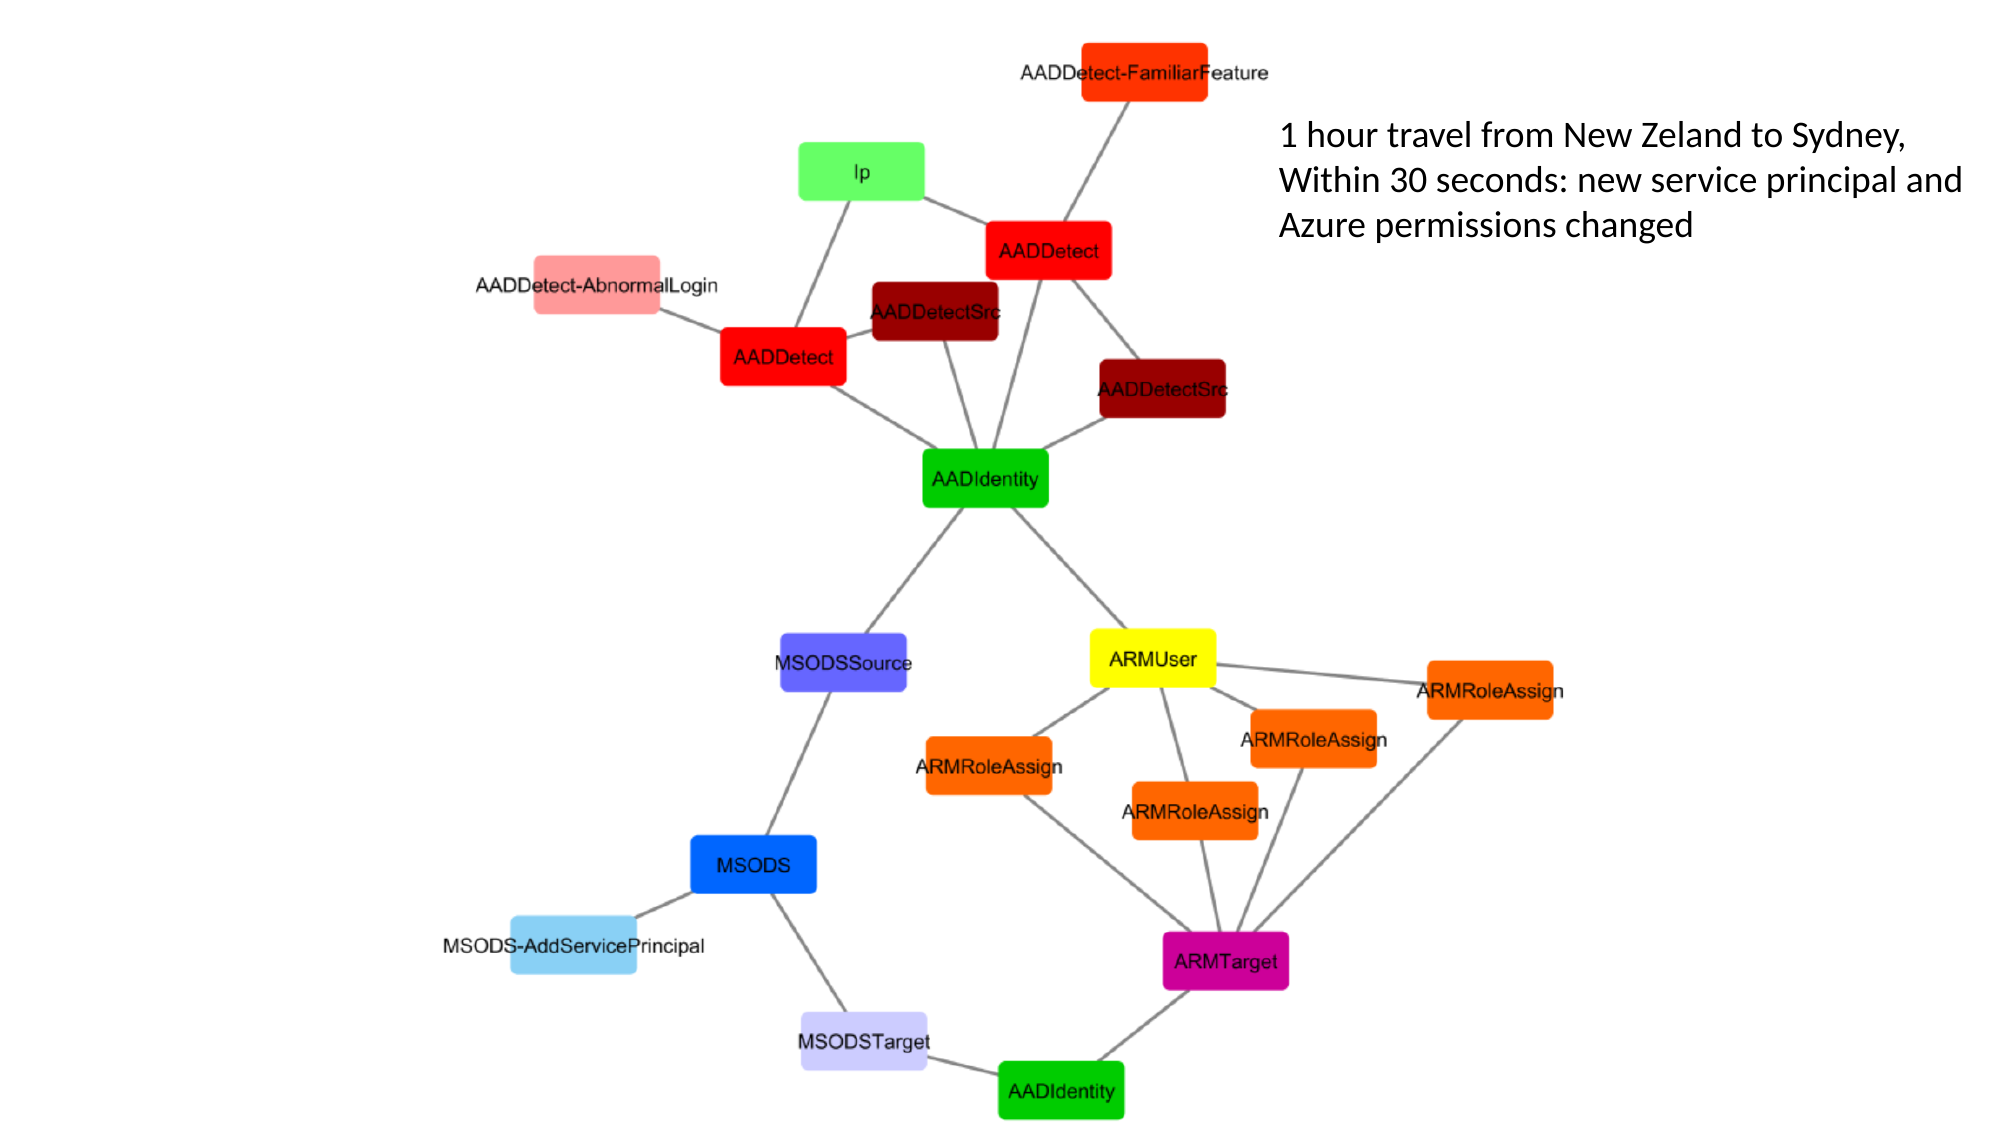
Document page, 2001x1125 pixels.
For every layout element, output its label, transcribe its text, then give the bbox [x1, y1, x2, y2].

picture [430, 24, 1570, 1125]
text_box 1 hour travel from New Zeland to Sydney, Within 30 seconds: new service principal and Azure permissions changed [1570, 102, 1988, 253]
